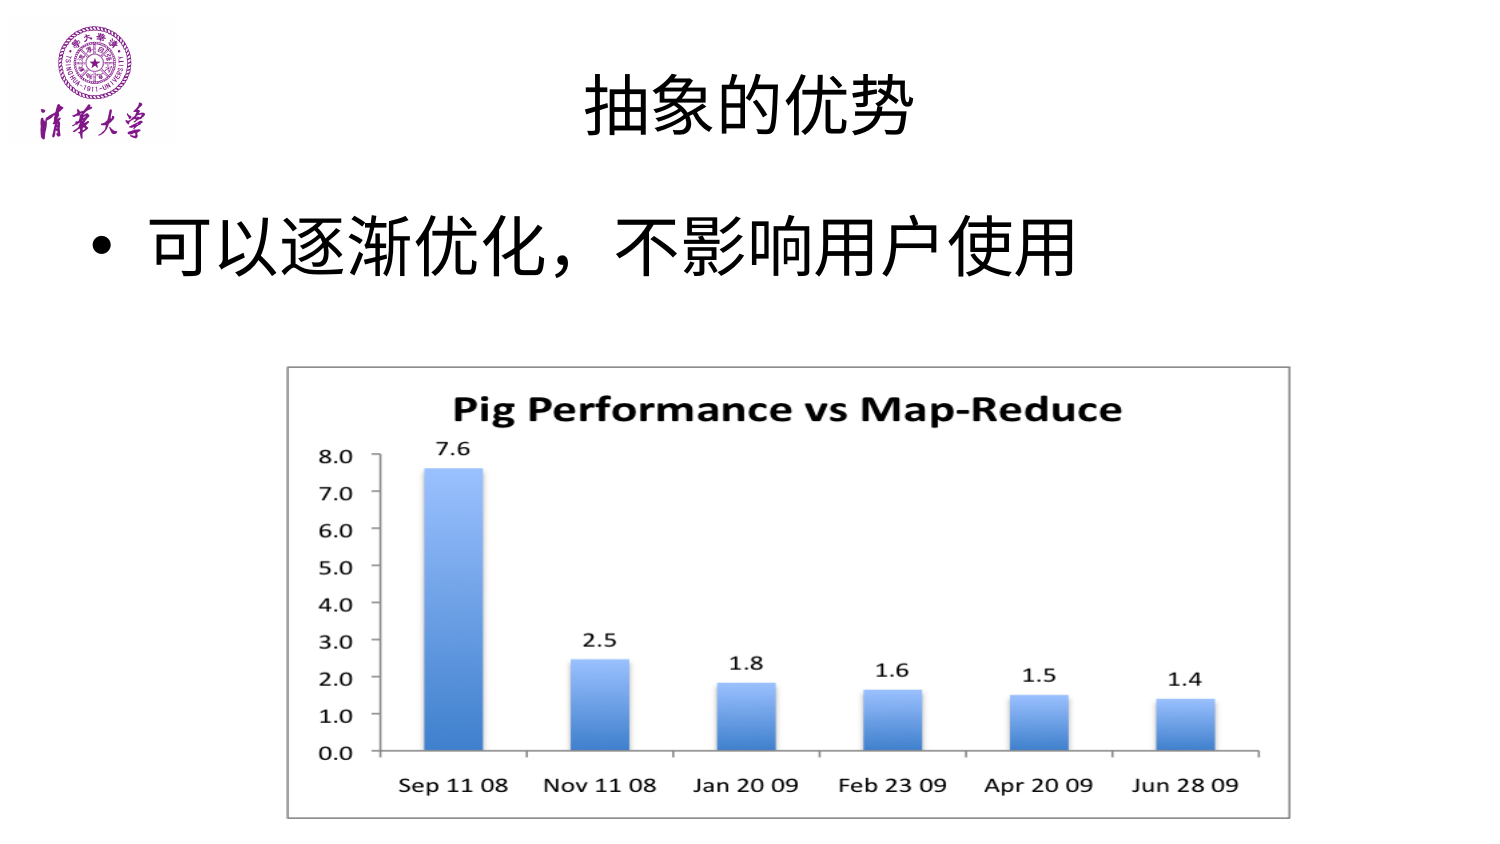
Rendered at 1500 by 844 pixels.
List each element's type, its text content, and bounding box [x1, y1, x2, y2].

picture [285, 365, 1292, 820]
list 可以逐渐优化，不影响用户使用 [75, 196, 1425, 754]
picture [6, 17, 176, 144]
title 抽象的优势 [75, 33, 1425, 175]
